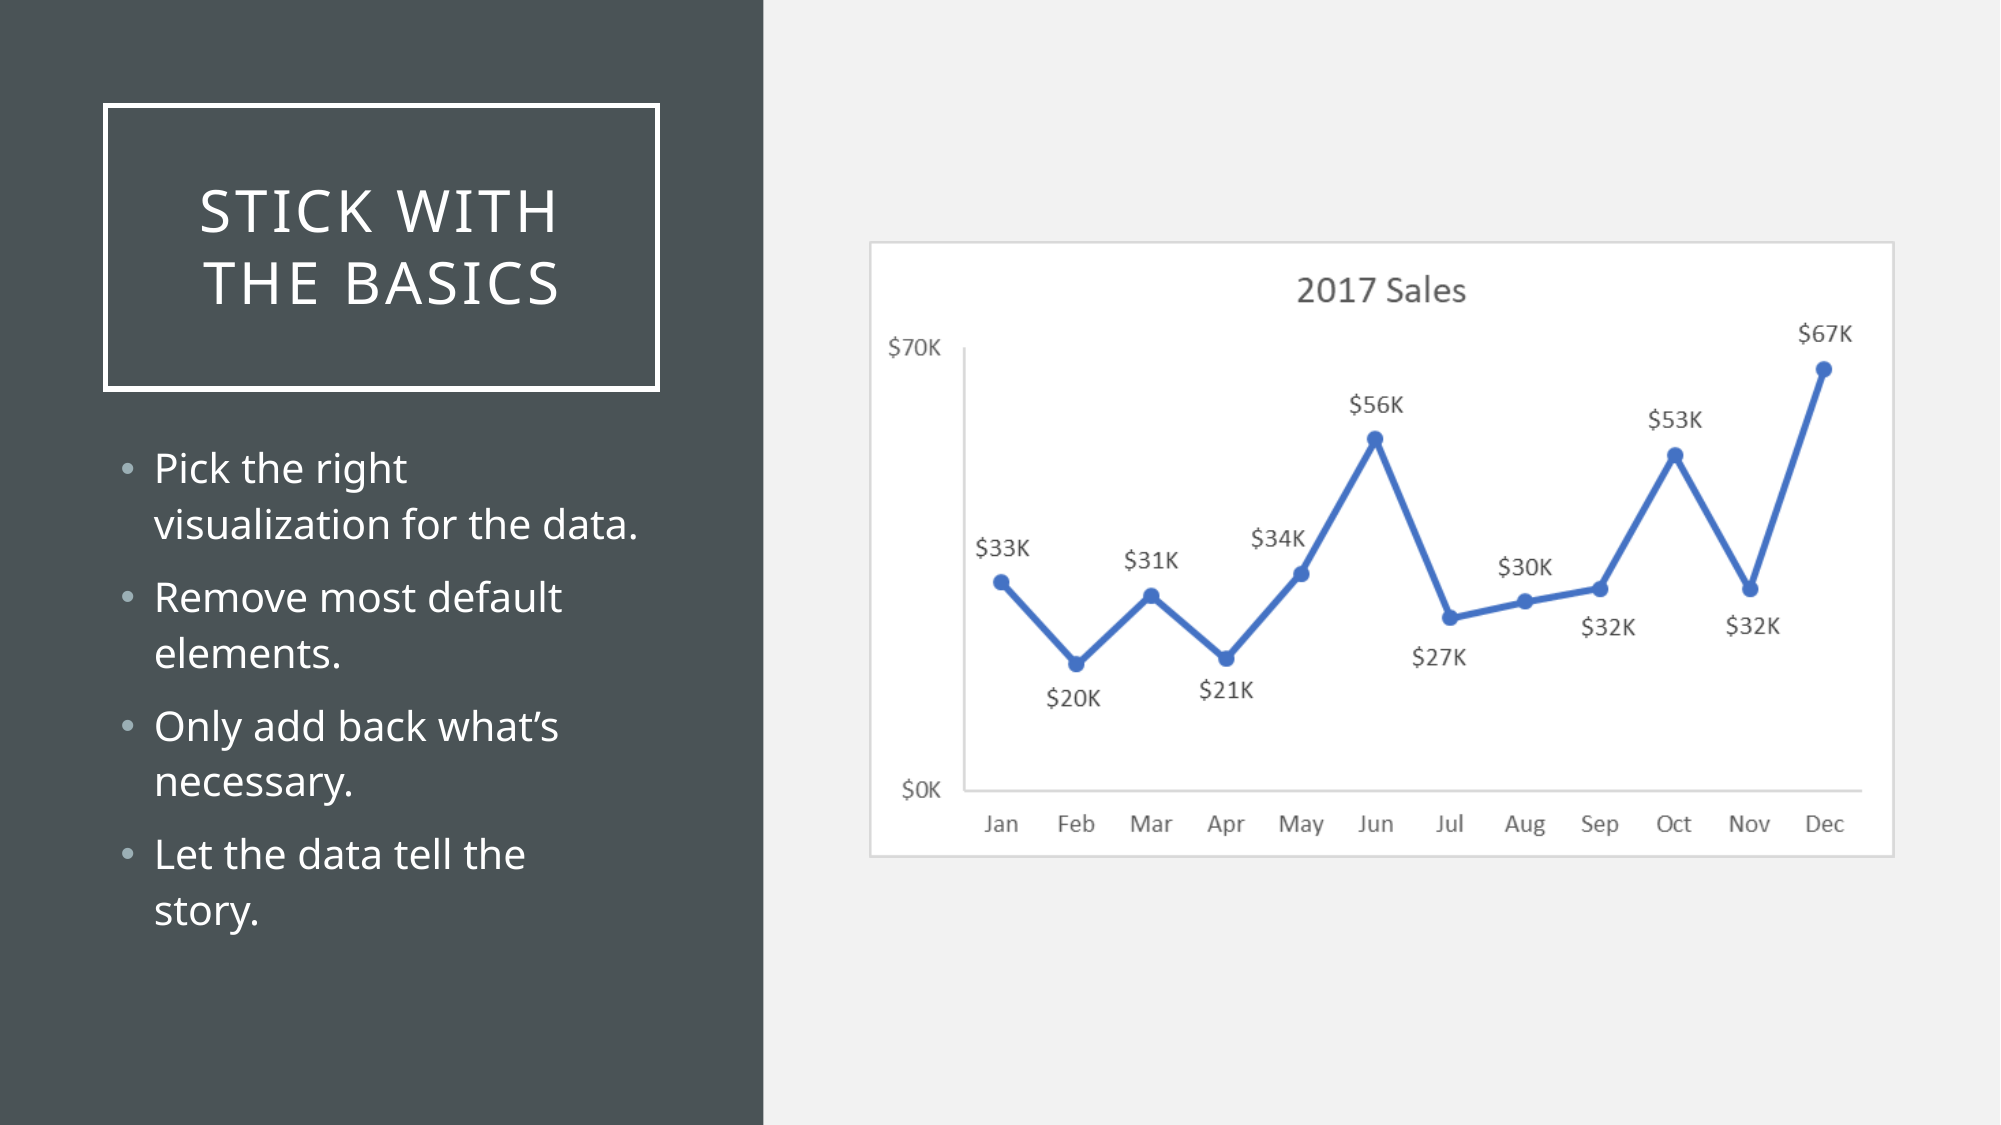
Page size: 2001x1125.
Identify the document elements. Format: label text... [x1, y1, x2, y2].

text_box [0, 0, 764, 1125]
title Stick with the basics [103, 103, 660, 392]
list Pick the right visualization for the data. Remove most default elements. Only add back what’s necessary. Let the data tell the story. [105, 432, 658, 994]
picture [869, 241, 1895, 858]
text_box [764, 0, 2000, 1125]
